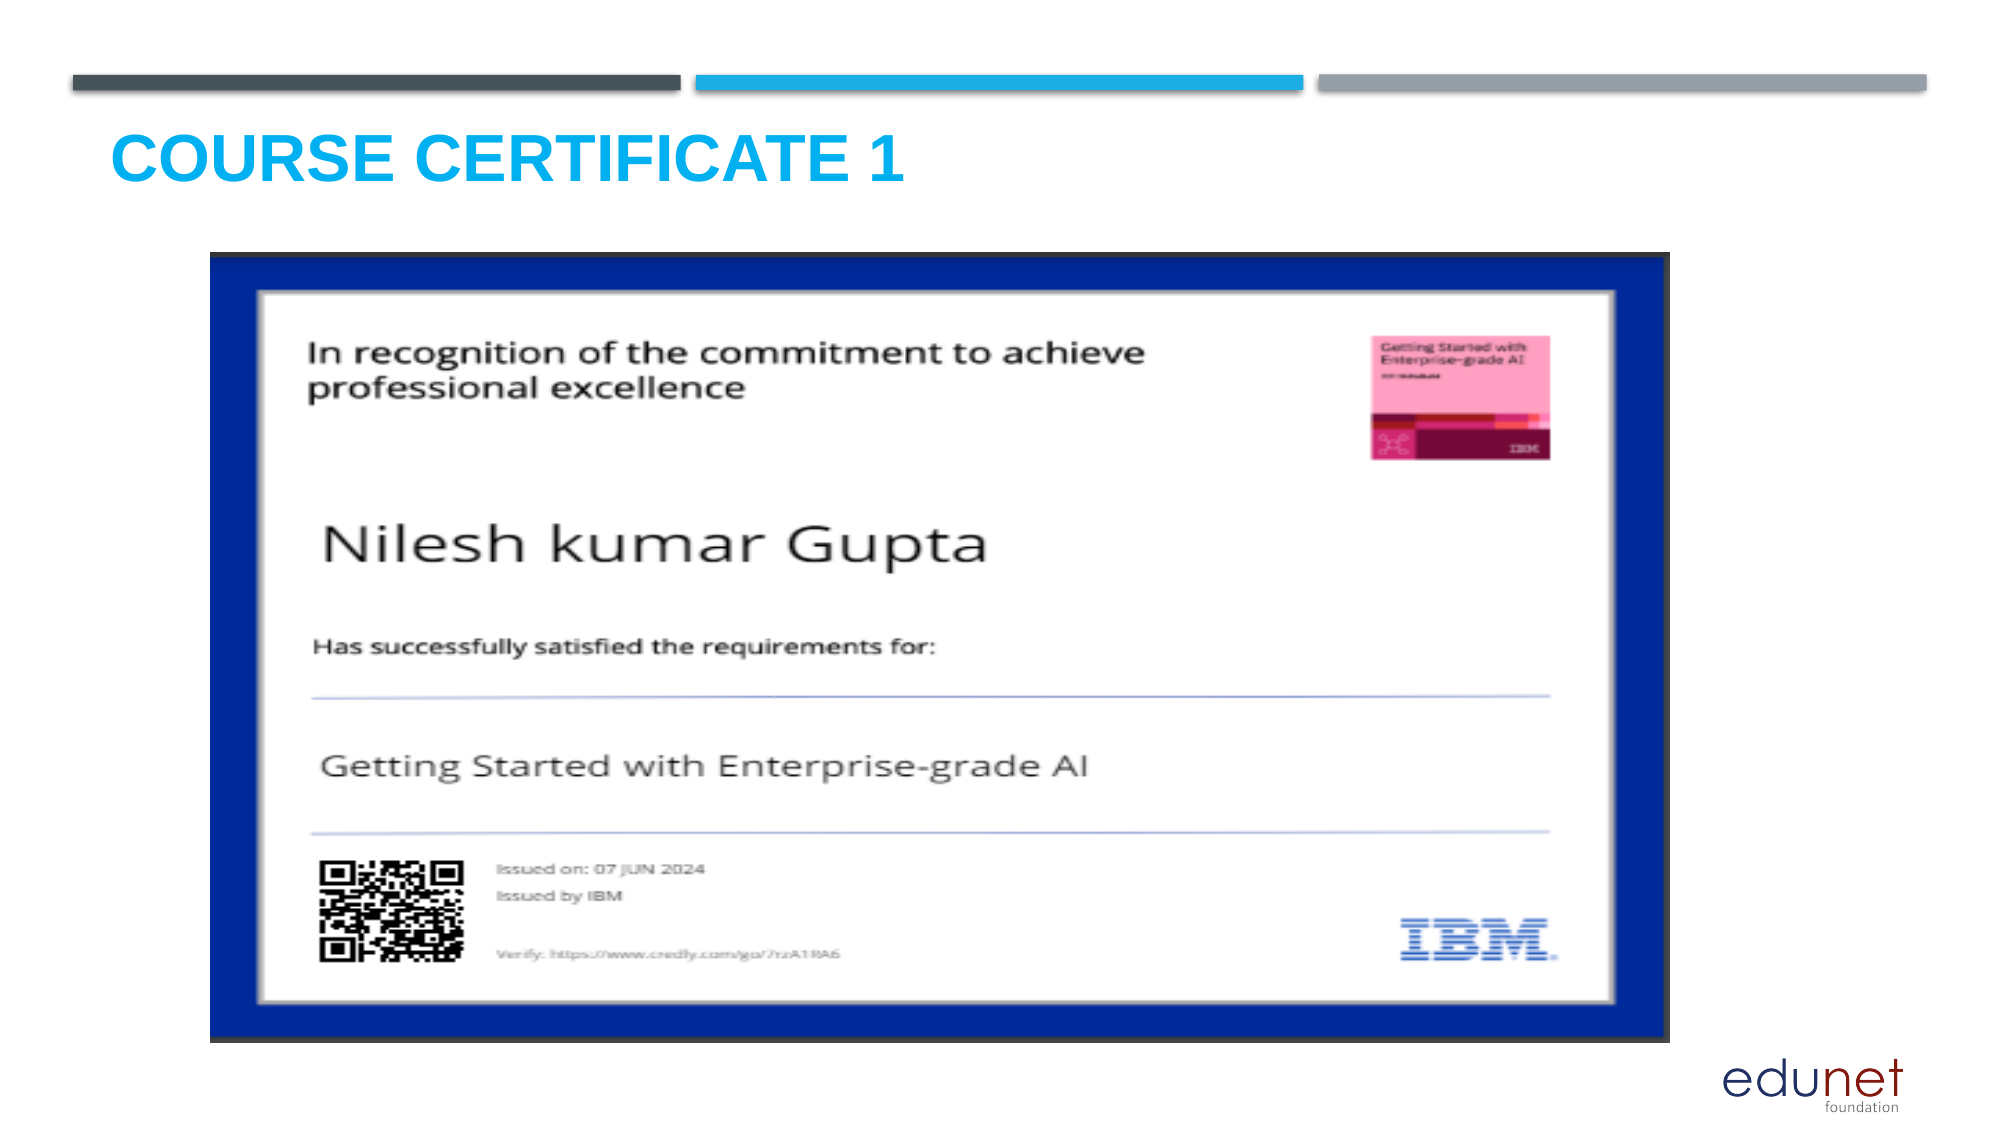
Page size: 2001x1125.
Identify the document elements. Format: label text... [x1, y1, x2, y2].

picture [1719, 1056, 1905, 1116]
picture [209, 251, 1671, 1043]
title course certificate 1 [95, 115, 1905, 203]
